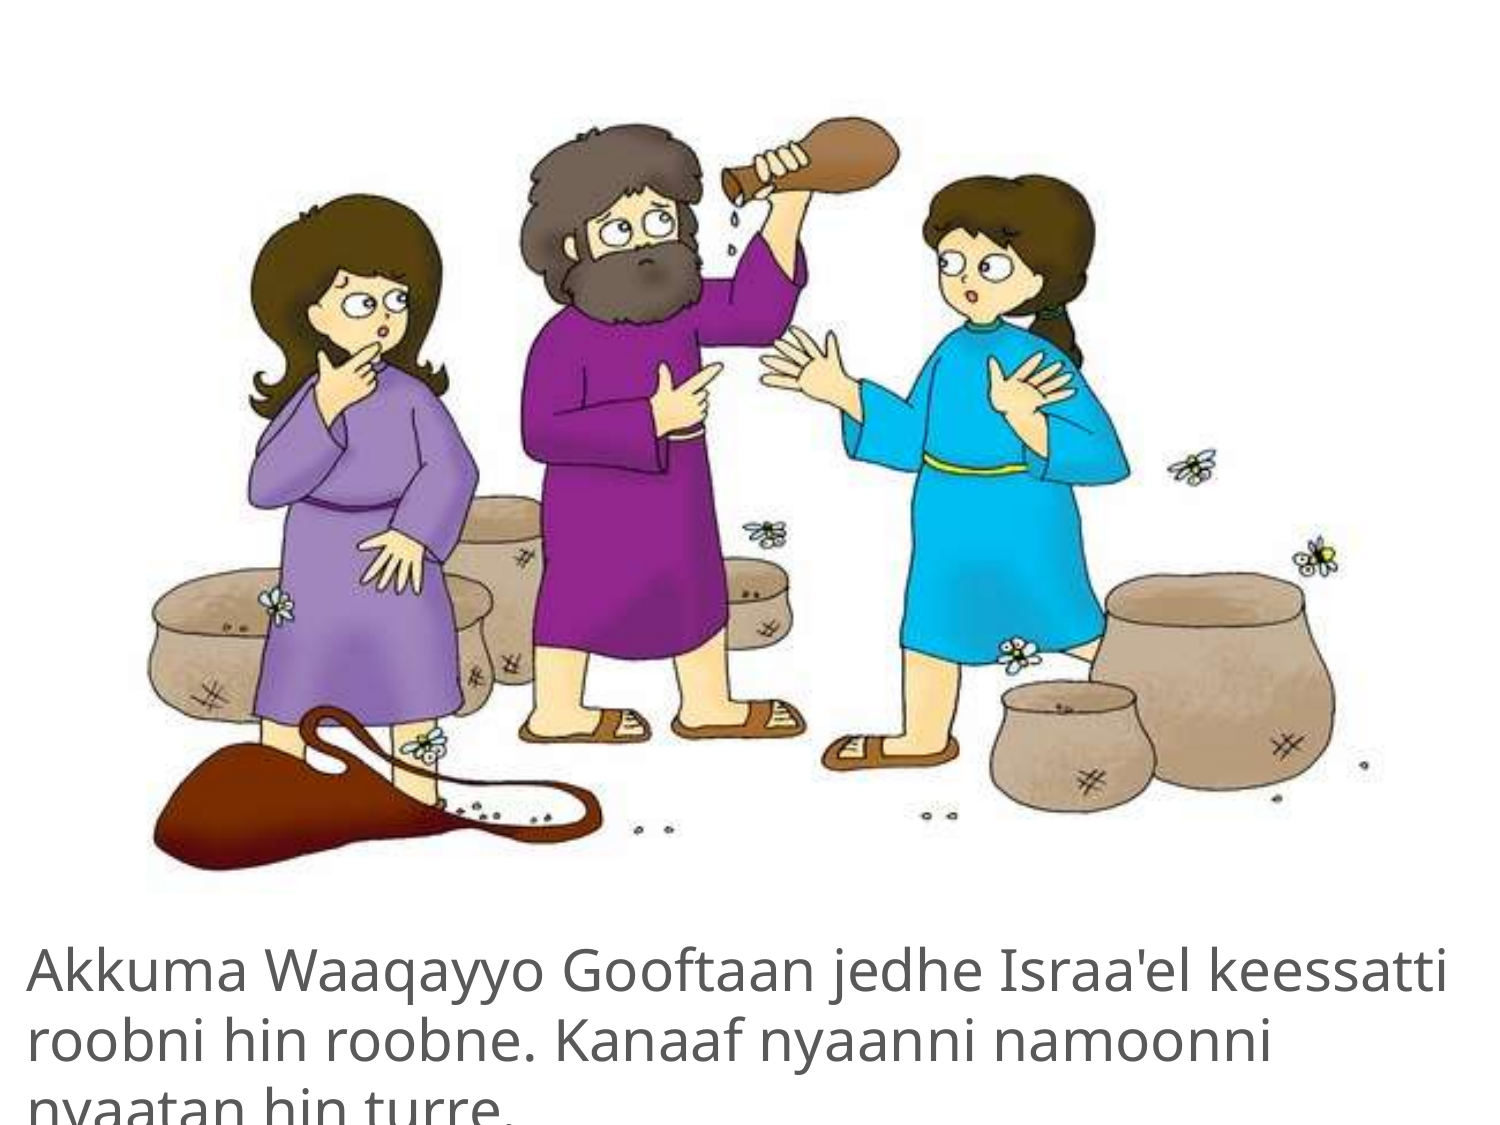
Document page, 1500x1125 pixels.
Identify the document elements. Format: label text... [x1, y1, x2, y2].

picture [0, 6, 1500, 894]
text_box Akkuma Waaqayyo Gooftaan jedhe Israa'el keessatti roobni hin roobne. Kanaaf nyaanni namoonni nyaatan hin turre. [11, 925, 1483, 1125]
